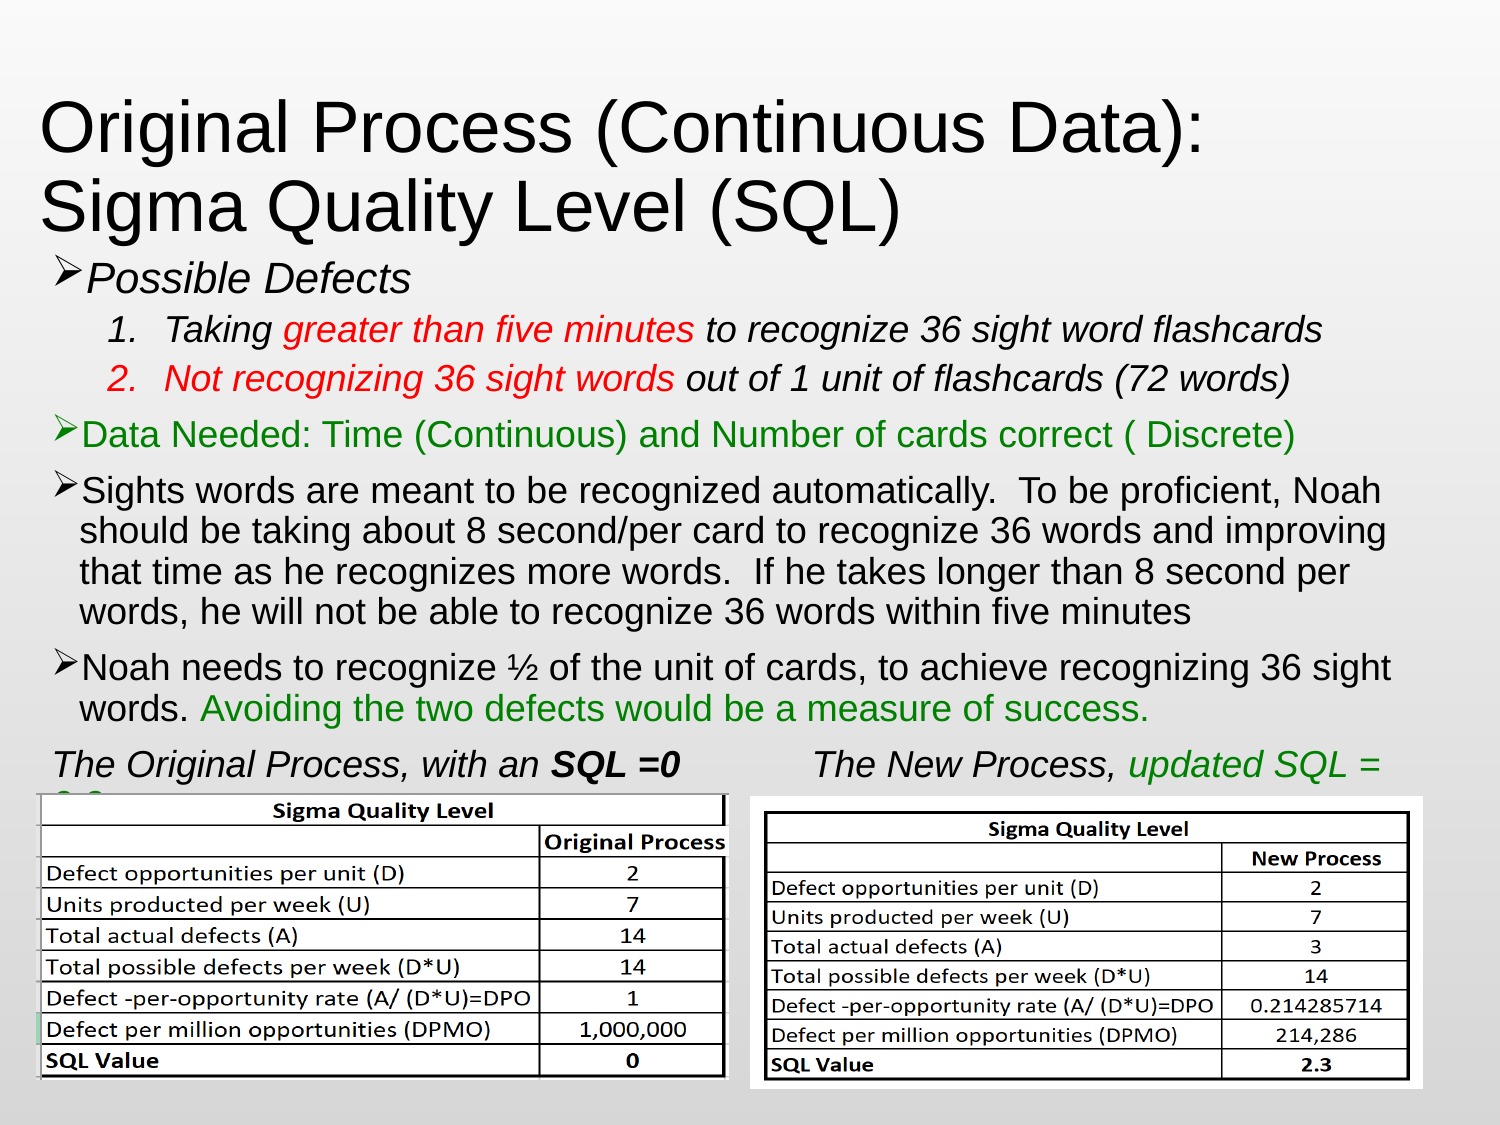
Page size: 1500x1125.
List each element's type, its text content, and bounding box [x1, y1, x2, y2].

picture [36, 793, 729, 1080]
title Original Process (Continuous Data): Sigma Quality Level (SQL) [24, 59, 1475, 278]
list Possible Defects Taking greater than five minutes to recognize 36 sight word flashcards Not recognizing 36 sight words out of 1 unit of flashcards (72 words) Data Needed: Time (Continuous) and Number of cards correct ( Discrete) Sights words are meant to be recognized automatically. To be proficient, Noah should be taking about 8 second/per card to recognize 36 words and improving that time as he recognizes more words. If he takes longer than 8 second per words, he will not be able to recognize 36 words within five minutes Noah needs to recognize ½ of the unit of cards, to achieve recognizing 36 sight words. Avoiding the two defects would be a measure of success. The Original Process, with an SQL =0 The New Process, updated SQL = 2.3 [36, 247, 1441, 1066]
picture [749, 796, 1423, 1089]
